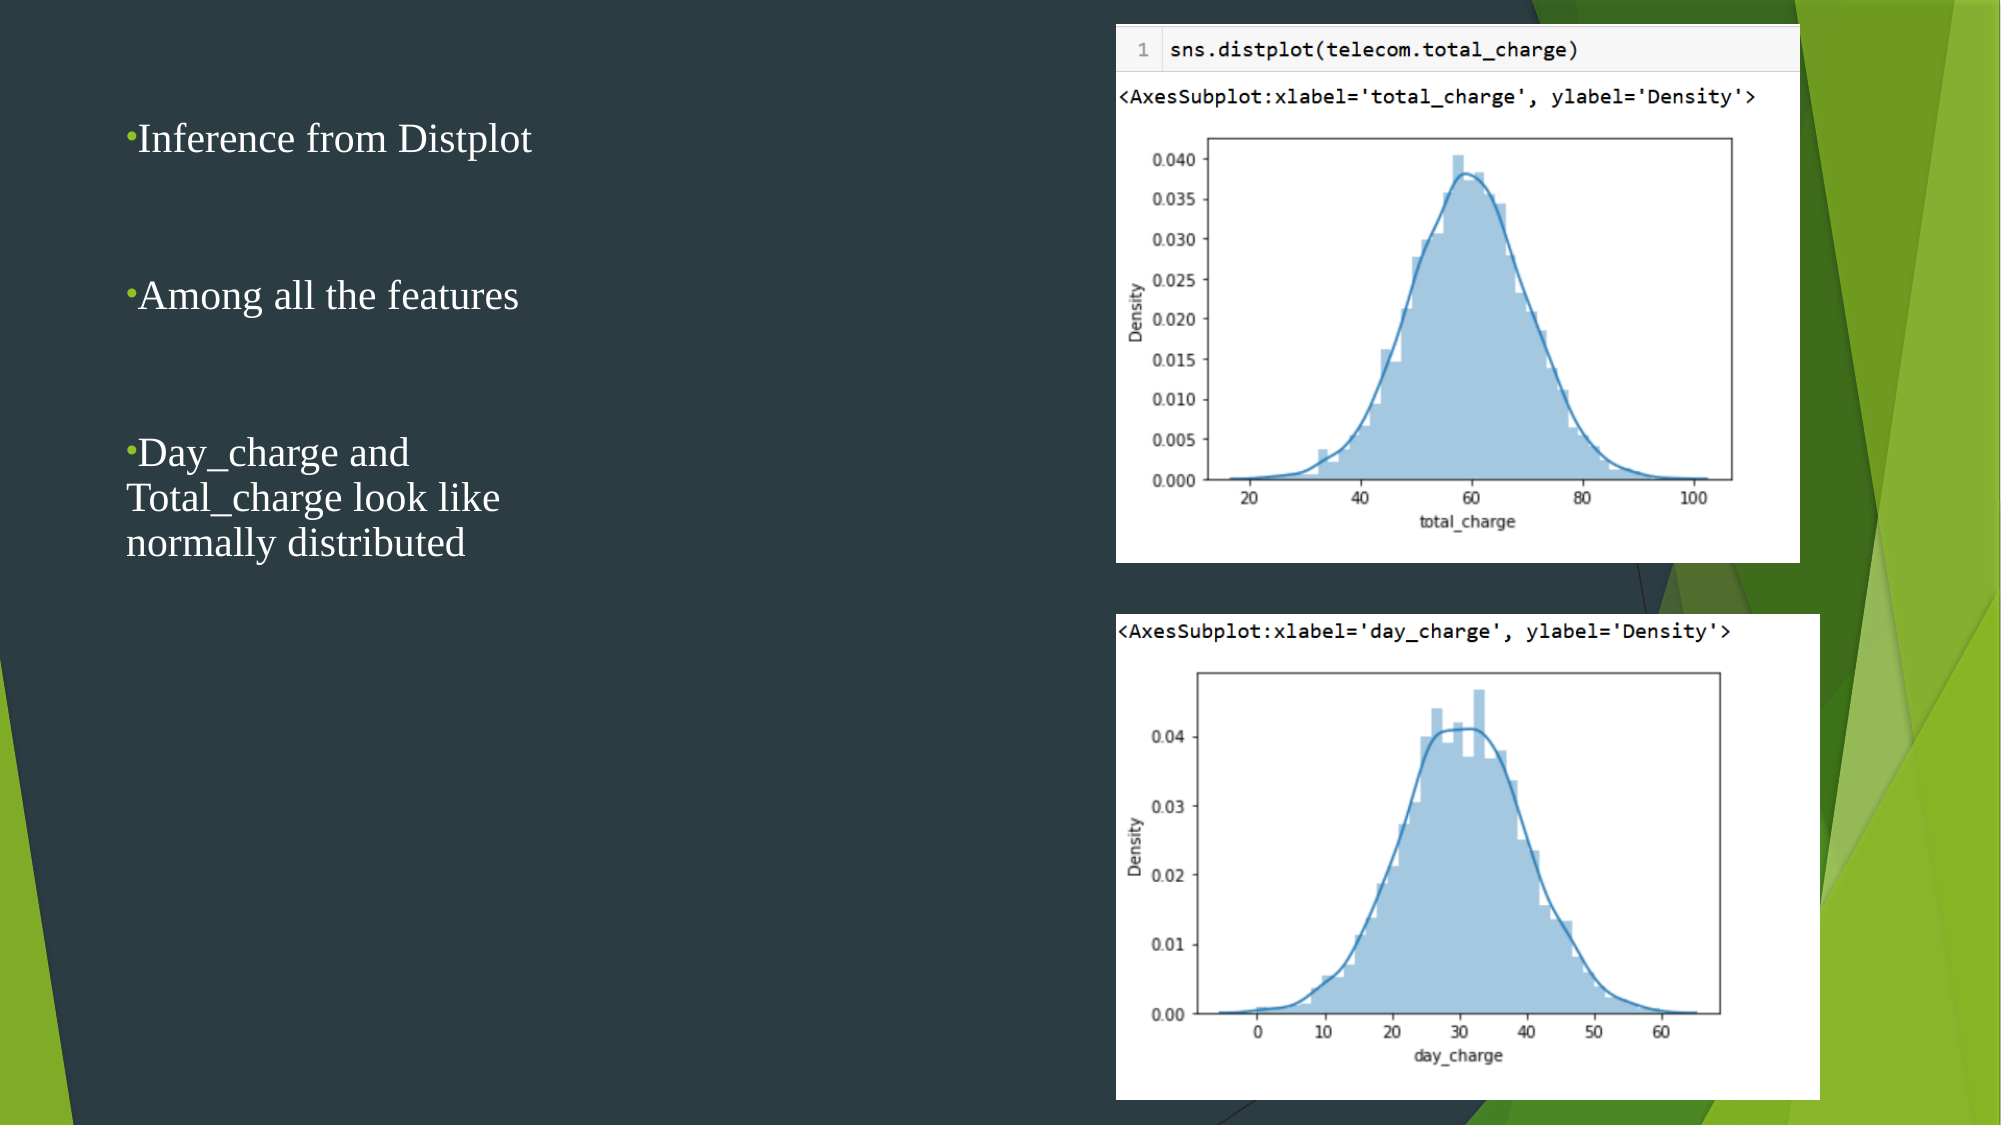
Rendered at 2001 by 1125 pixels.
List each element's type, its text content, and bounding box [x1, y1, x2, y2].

list Inference from Distplot Among all the features Day_charge and Total_charge look like normally distributed [111, 108, 600, 720]
picture [1115, 613, 1820, 1101]
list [1115, 24, 1801, 563]
